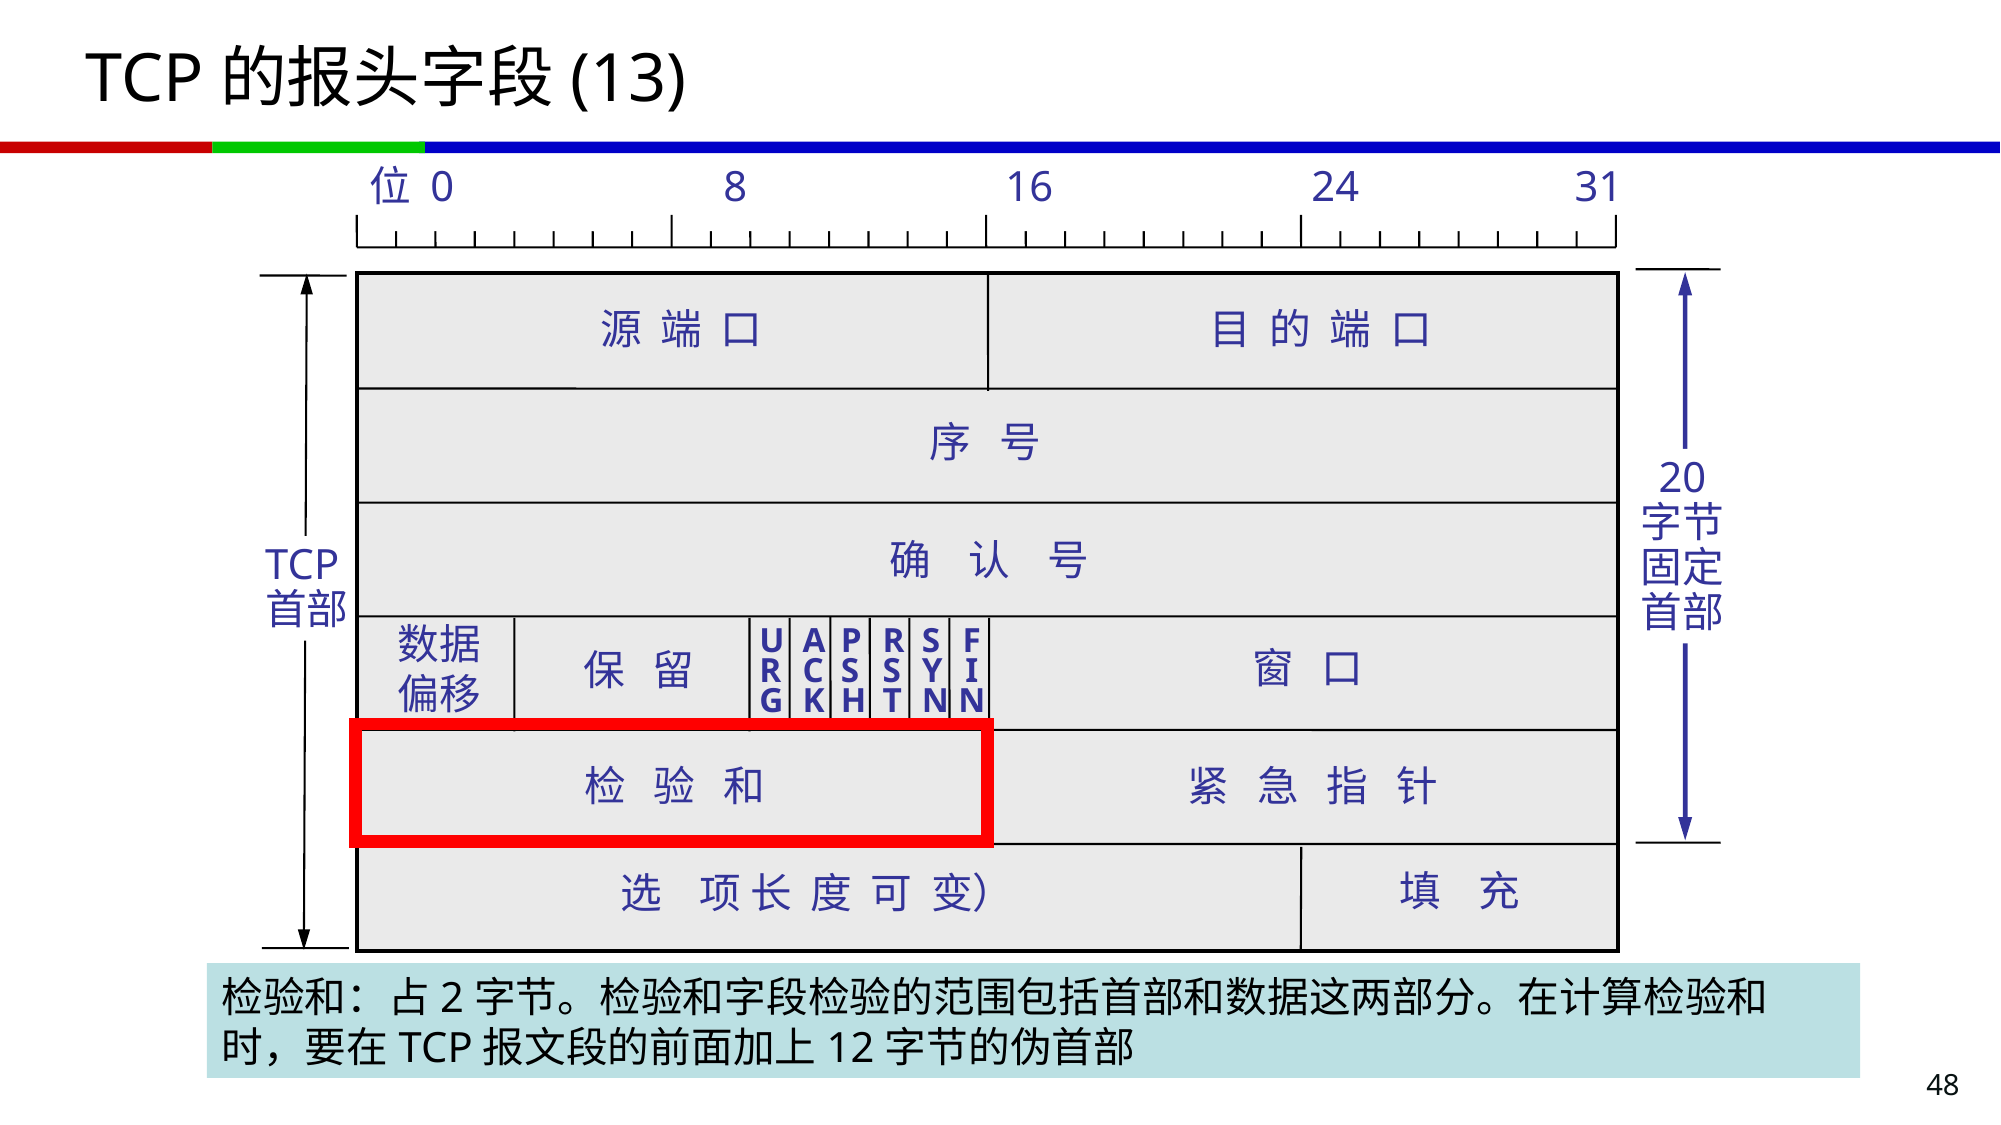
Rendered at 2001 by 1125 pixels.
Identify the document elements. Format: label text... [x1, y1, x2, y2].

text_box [249, 152, 1740, 953]
title TCP的报头字段(13) [70, 11, 1930, 138]
slide_number 48 [1779, 1058, 1975, 1100]
text_box 检验和：占2字节。检验和字段检验的范围包括首部和数据这两部分。在计算检验和时，要在TCP报文段的前面加上12字节的伪首部 [206, 963, 1861, 1078]
